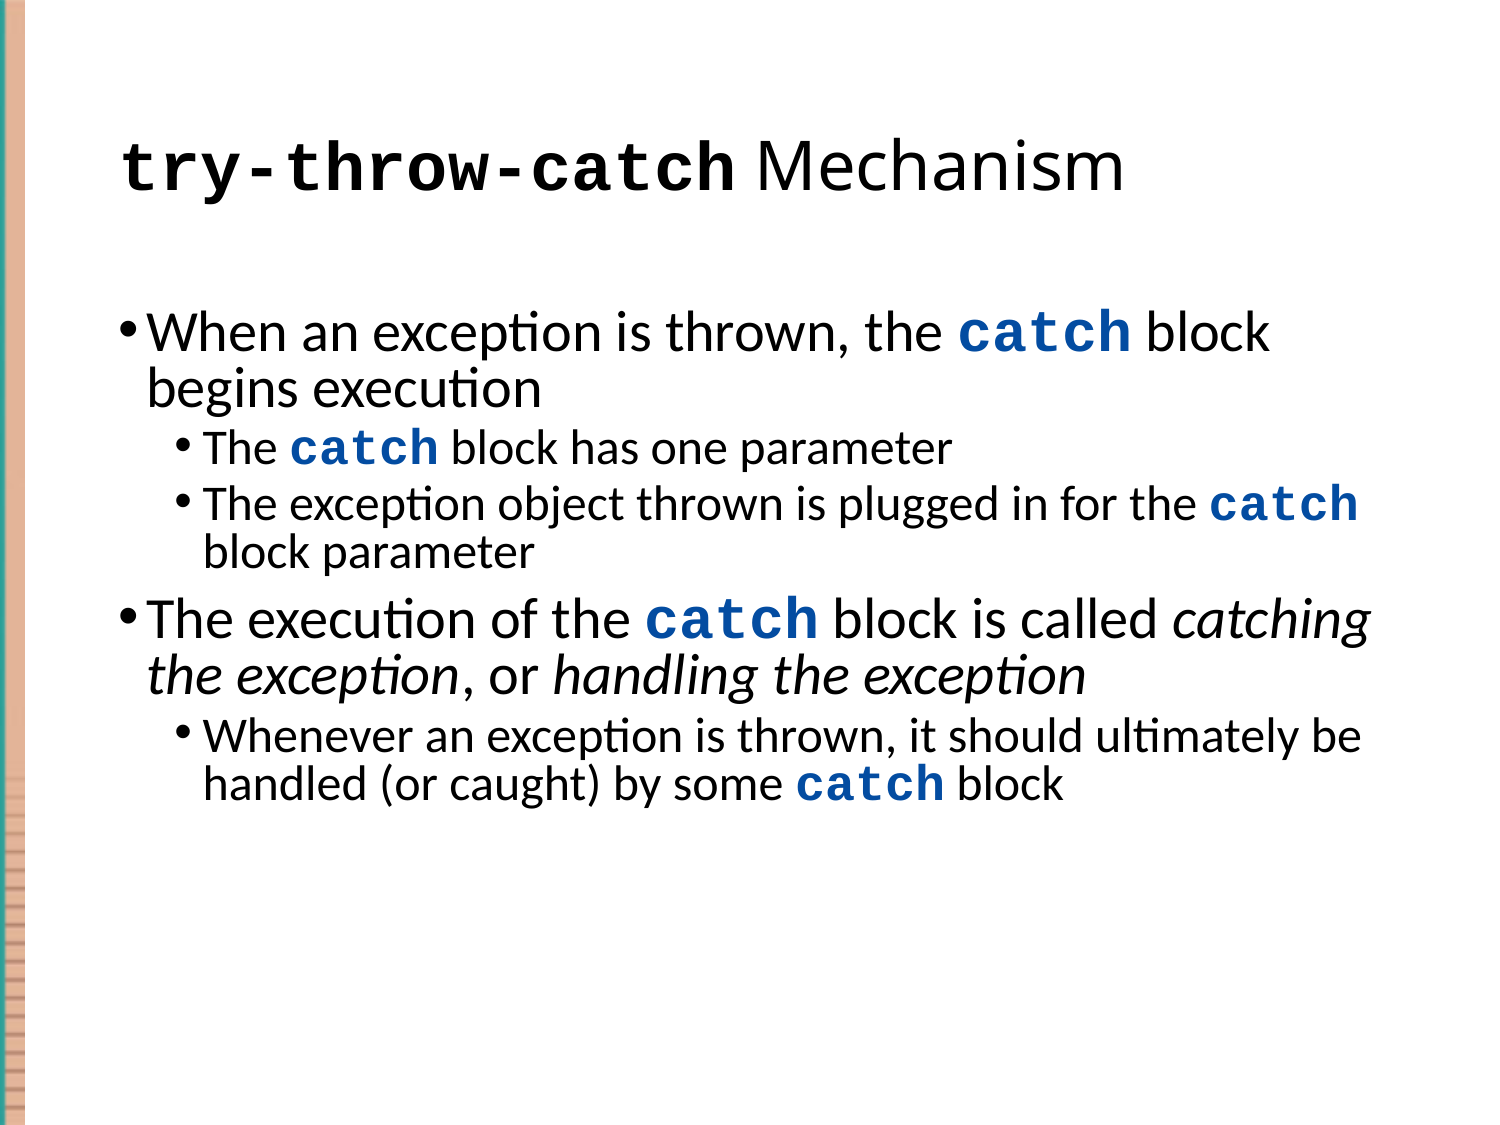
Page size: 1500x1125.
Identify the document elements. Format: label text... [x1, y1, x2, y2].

picture [0, 0, 25, 1125]
title try-throw-catch Mechanism [103, 59, 1397, 278]
list When an exception is thrown, the catch block begins execution The catch block has one parameter The exception object thrown is plugged in for the catch block parameter The execution of the catch block is called catching the exception, or handling the exception Whenever an exception is thrown, it should ultimately be handled (or caught) by some catch block [103, 299, 1397, 1014]
